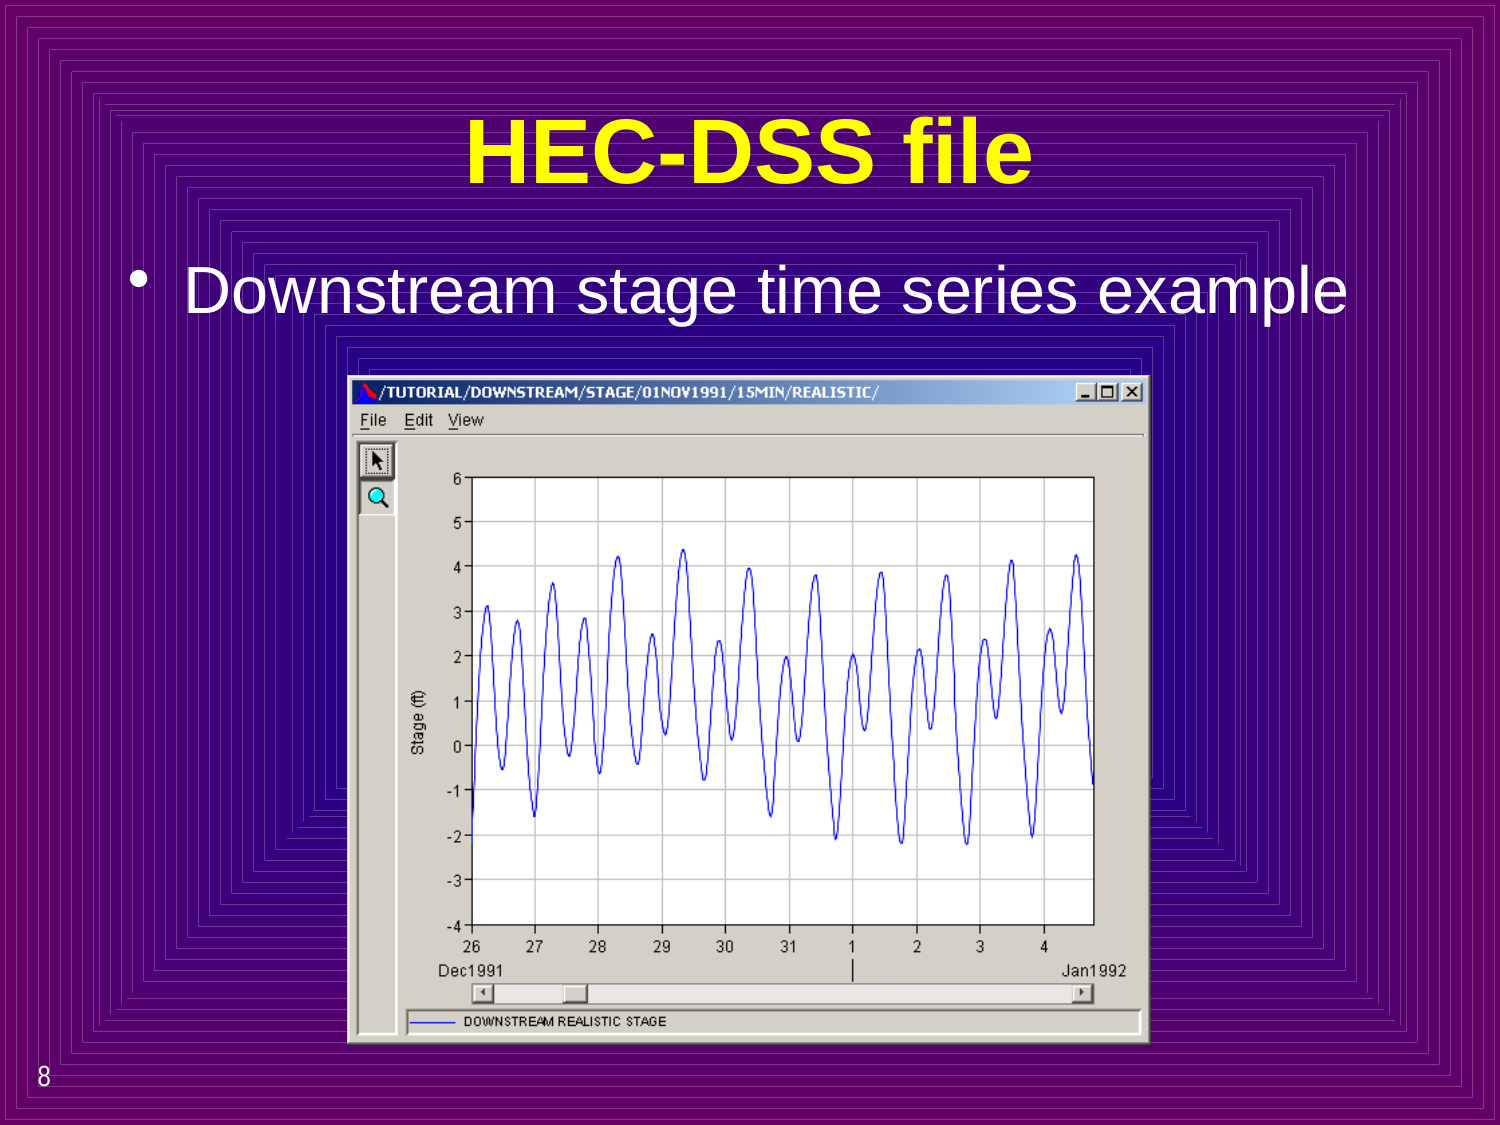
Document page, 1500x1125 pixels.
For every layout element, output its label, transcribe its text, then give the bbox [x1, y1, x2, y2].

picture [347, 374, 1151, 1046]
list Downstream stage time series example [112, 239, 1388, 1001]
title HEC-DSS file [112, 52, 1388, 239]
slide_number 8 [22, 1049, 336, 1125]
